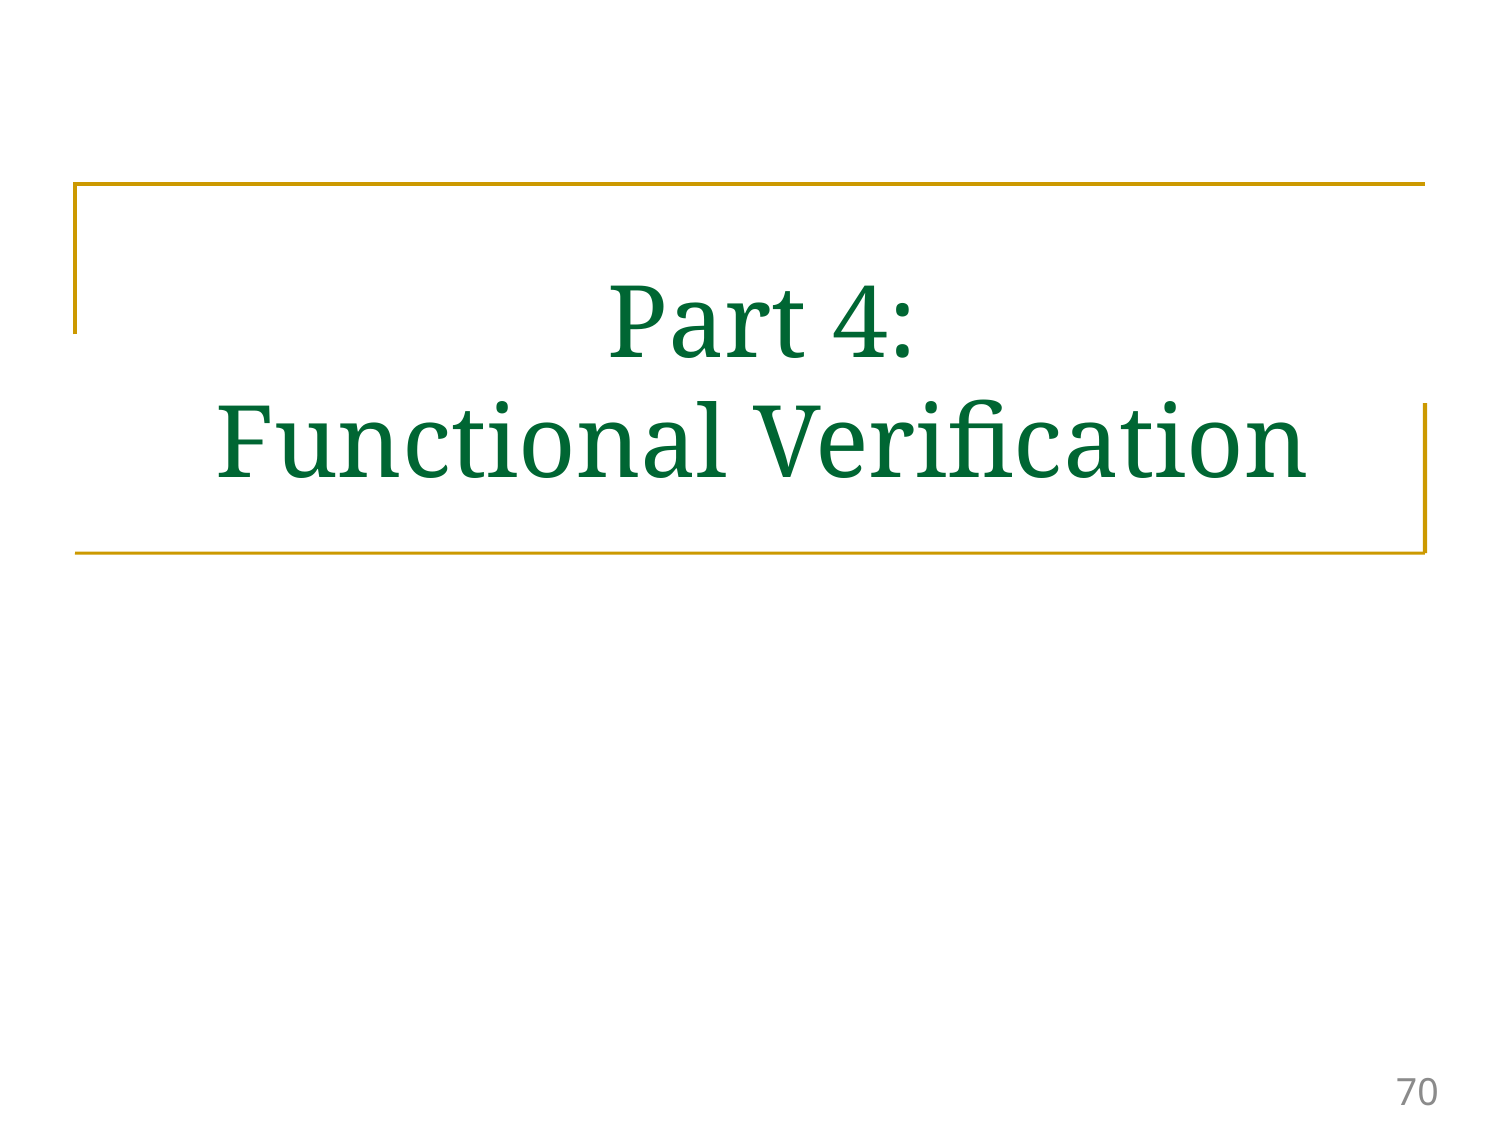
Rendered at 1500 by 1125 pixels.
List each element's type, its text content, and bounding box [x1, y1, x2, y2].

slide_number 70 [1116, 1063, 1454, 1124]
title Part 4: Functional Verification [112, 249, 1413, 538]
